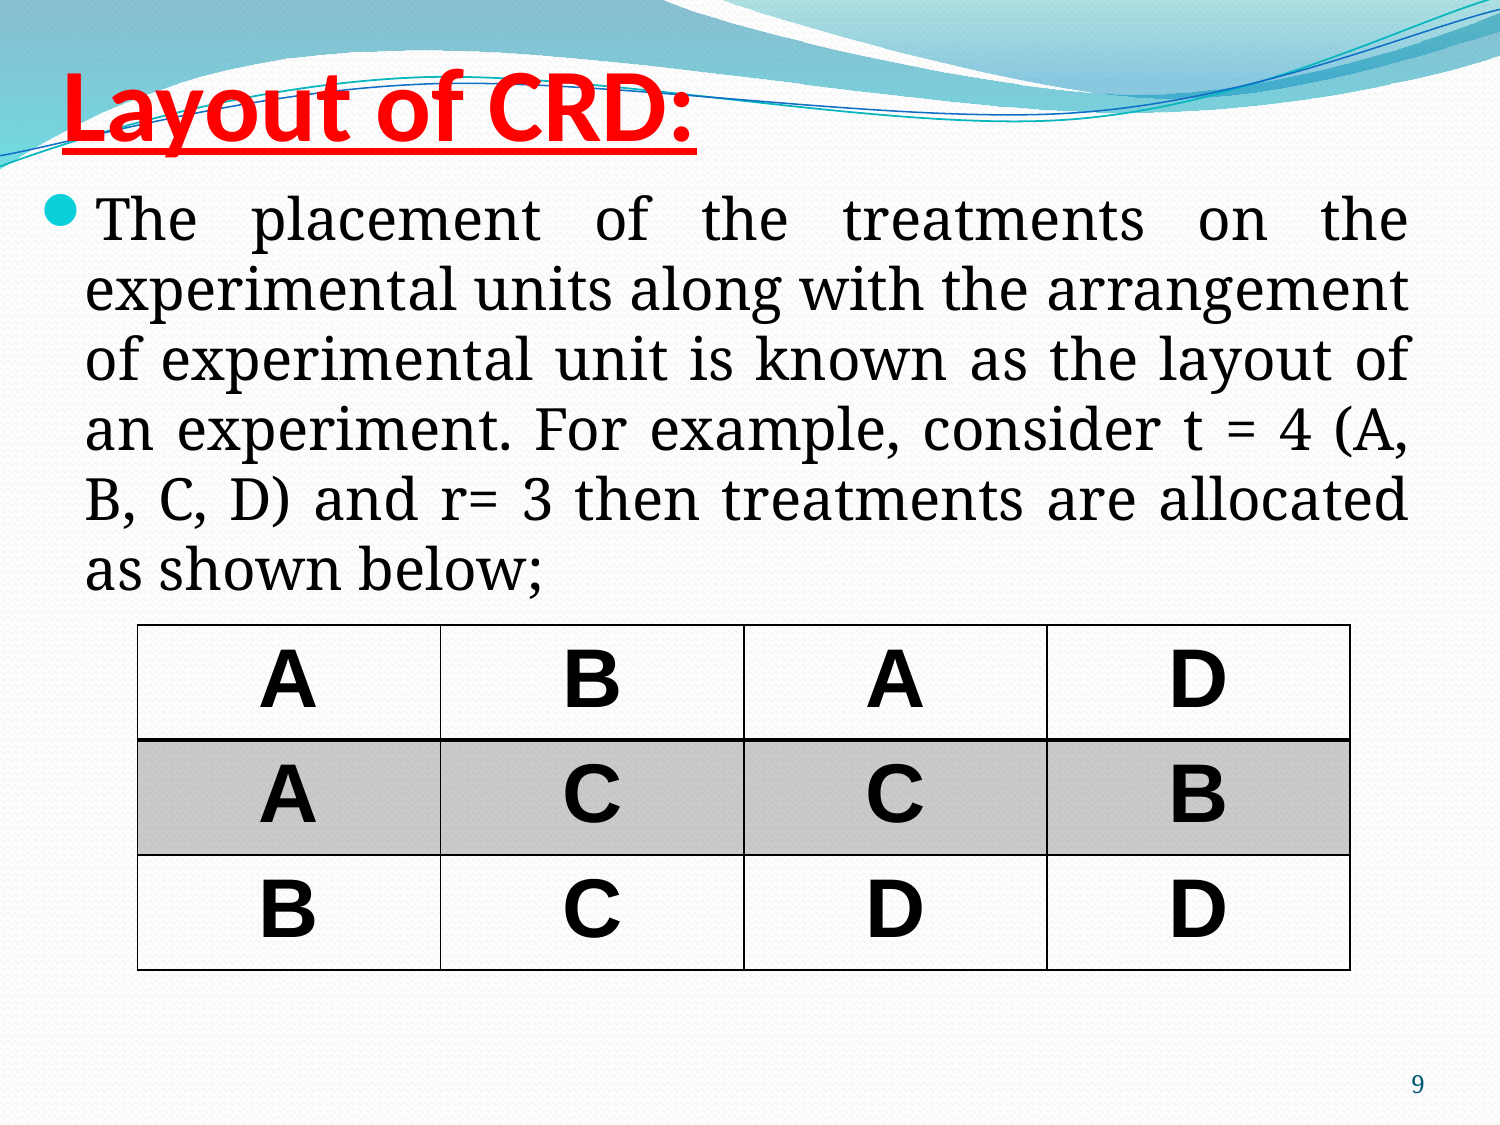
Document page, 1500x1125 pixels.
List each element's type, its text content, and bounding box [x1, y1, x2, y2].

table_header A [138, 626, 440, 738]
table_cell B [1048, 742, 1349, 854]
table_header A [745, 626, 1046, 738]
table_cell C [441, 856, 743, 969]
table_cell A [138, 742, 440, 854]
table_cell D [1048, 856, 1349, 969]
table_header D [1048, 626, 1349, 738]
slide_number 9 [1299, 1042, 1425, 1103]
title Layout of CRD: [62, 12, 1413, 163]
table_header B [441, 626, 743, 738]
table_cell C [441, 742, 743, 854]
table_cell B [138, 856, 440, 969]
table_cell C [745, 742, 1046, 854]
list The placement of the treatments on the experimental units along with the arrangement of experimental unit is known as the layout of an experiment. For example, consider t = 4 (A, B, C, D) and r= 3 then treatments are allocated as shown below; [24, 174, 1425, 1100]
table_cell D [745, 856, 1046, 969]
